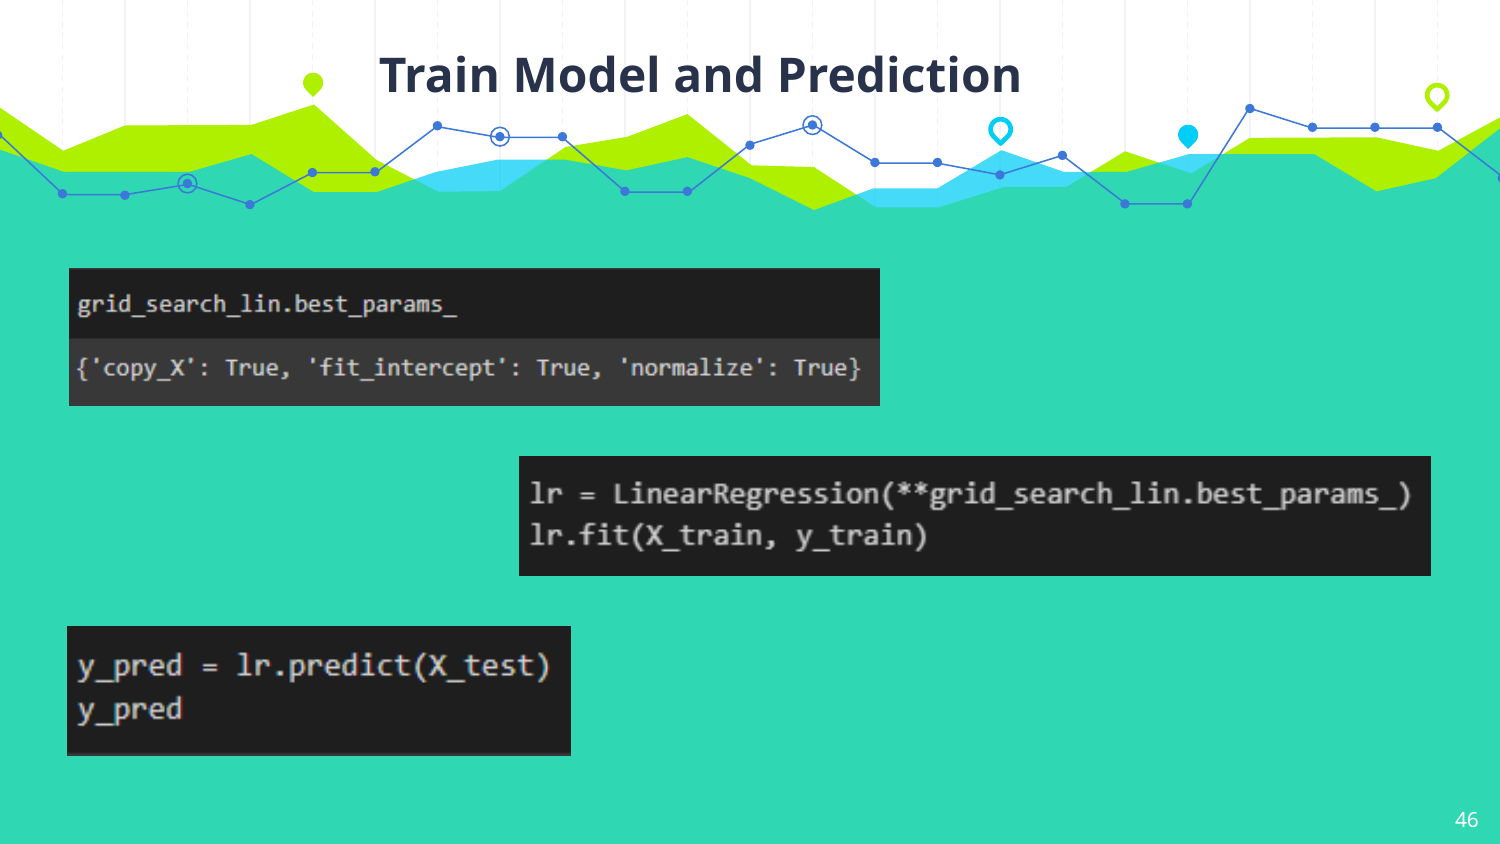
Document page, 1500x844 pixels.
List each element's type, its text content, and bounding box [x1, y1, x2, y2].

picture [68, 268, 881, 406]
list Train Model and Prediction [67, 29, 1335, 141]
picture [518, 455, 1432, 576]
picture [66, 625, 571, 757]
slide_number ‹#› [1403, 791, 1494, 844]
